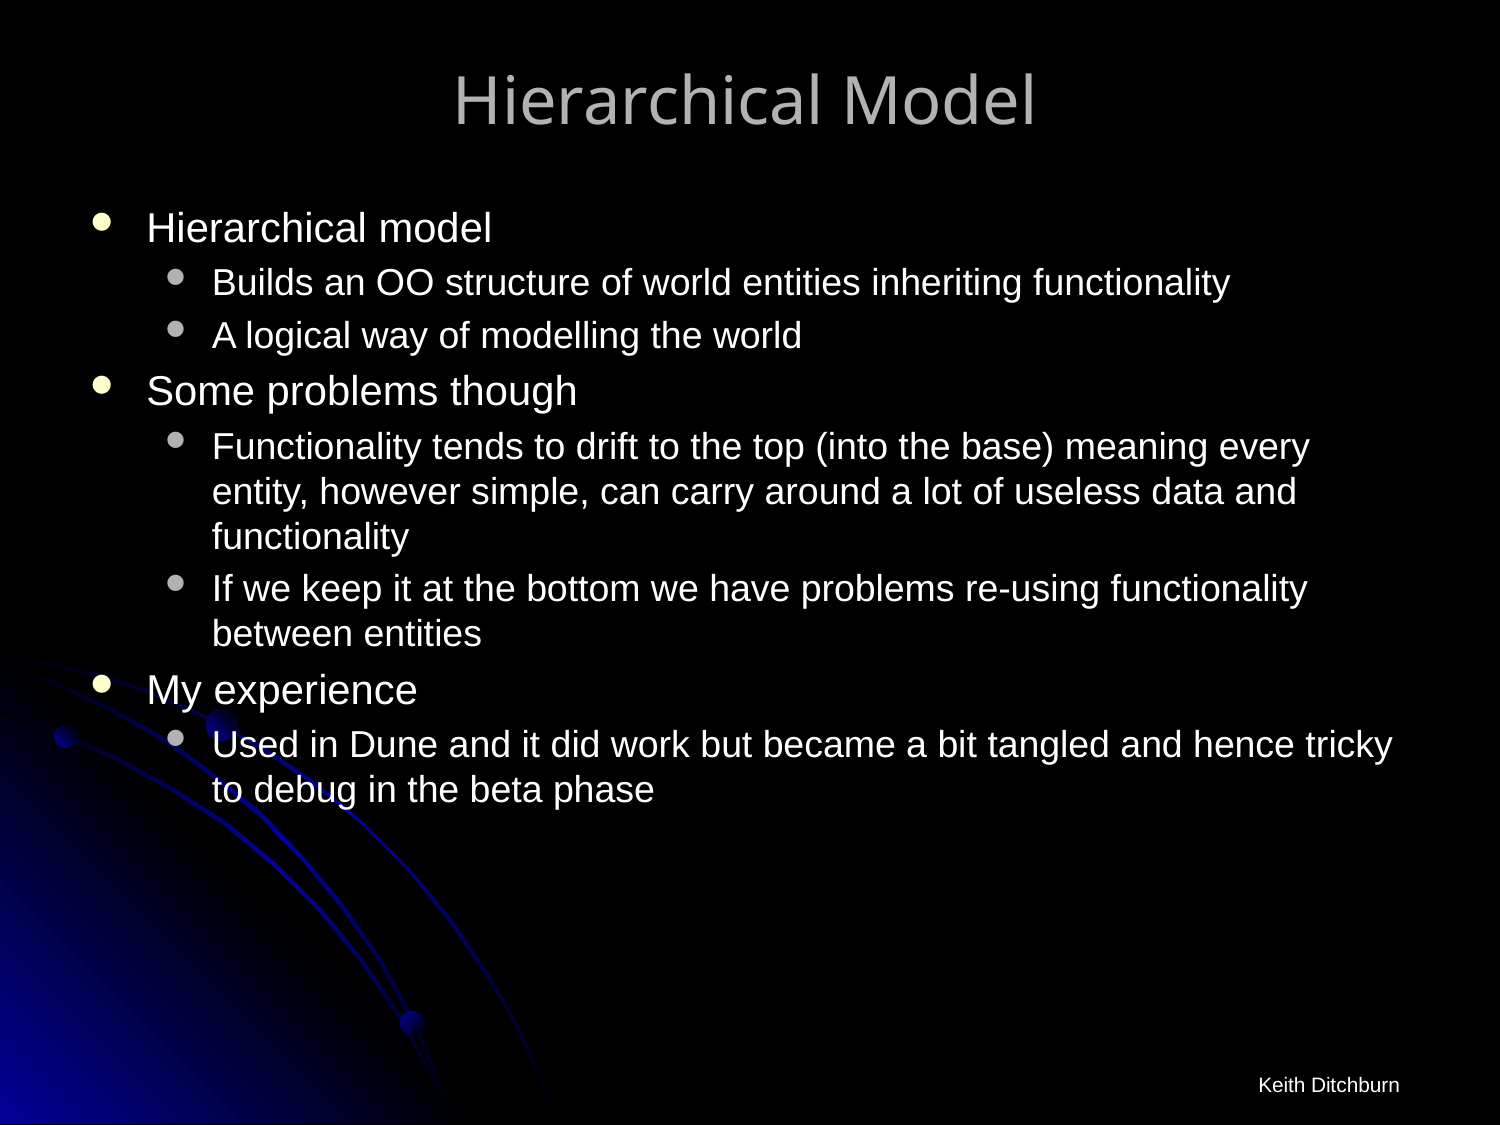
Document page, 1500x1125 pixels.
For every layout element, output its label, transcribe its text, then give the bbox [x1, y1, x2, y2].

list Hierarchical model Builds an OO structure of world entities inheriting functionality A logical way of modelling the world Some problems though Functionality tends to drift to the top (into the base) meaning every entity, however simple, can carry around a lot of useless data and functionality If we keep it at the bottom we have problems re-using functionality between entities My experience Used in Dune and it did work but became a bit tangled and hence tricky to debug in the beta phase [74, 192, 1426, 1036]
title Hierarchical Model [70, 30, 1422, 165]
